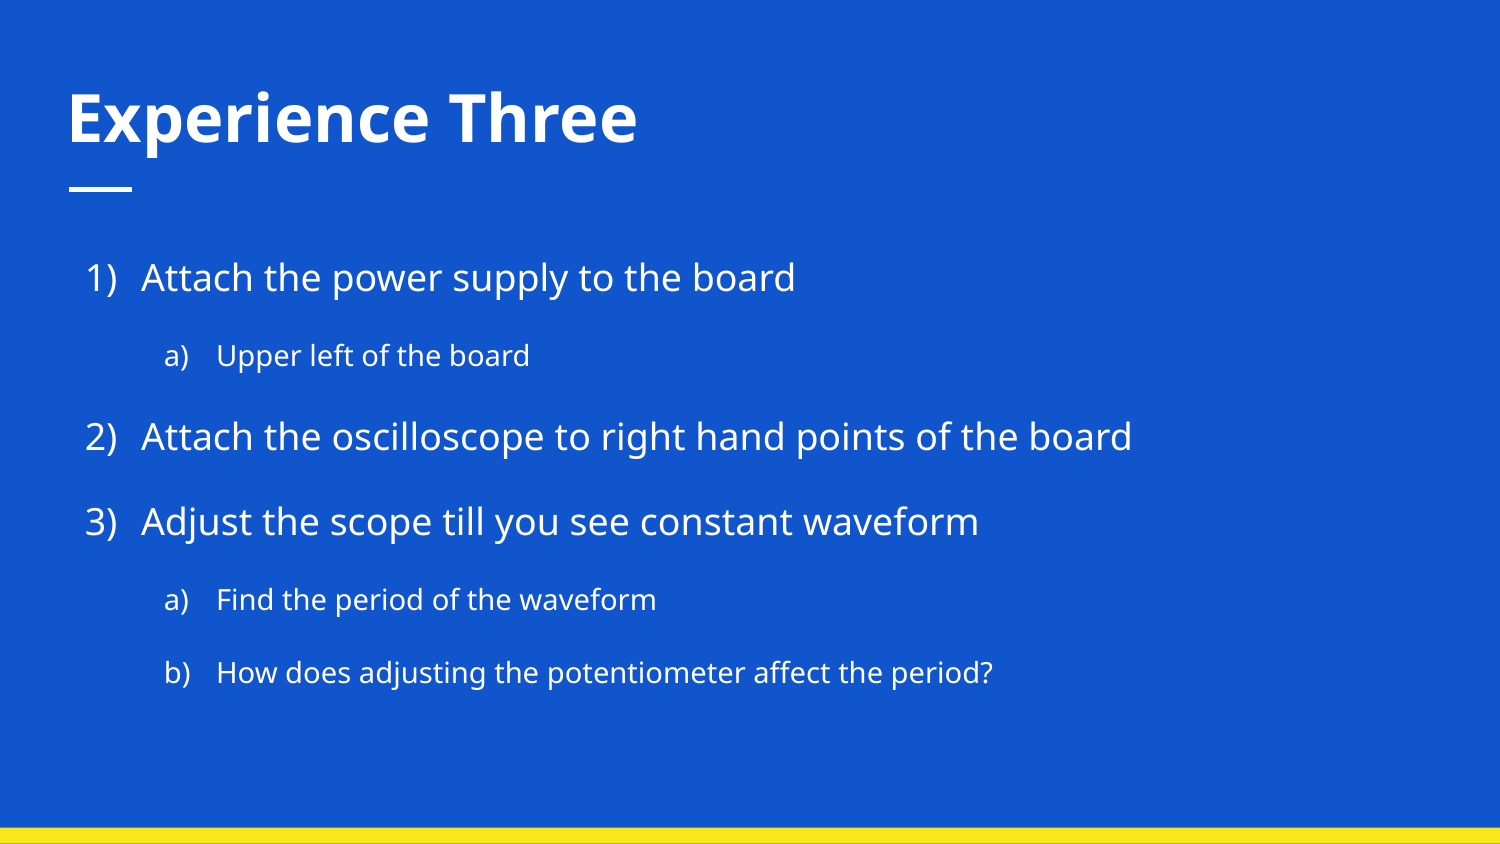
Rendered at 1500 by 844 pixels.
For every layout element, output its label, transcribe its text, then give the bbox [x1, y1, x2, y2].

title Experience Three [51, 61, 1449, 167]
list Attach the power supply to the board Upper left of the board Attach the oscilloscope to right hand points of the board Adjust the scope till you see constant waveform Find the period of the waveform How does adjusting the potentiometer affect the period? [51, 232, 1449, 750]
